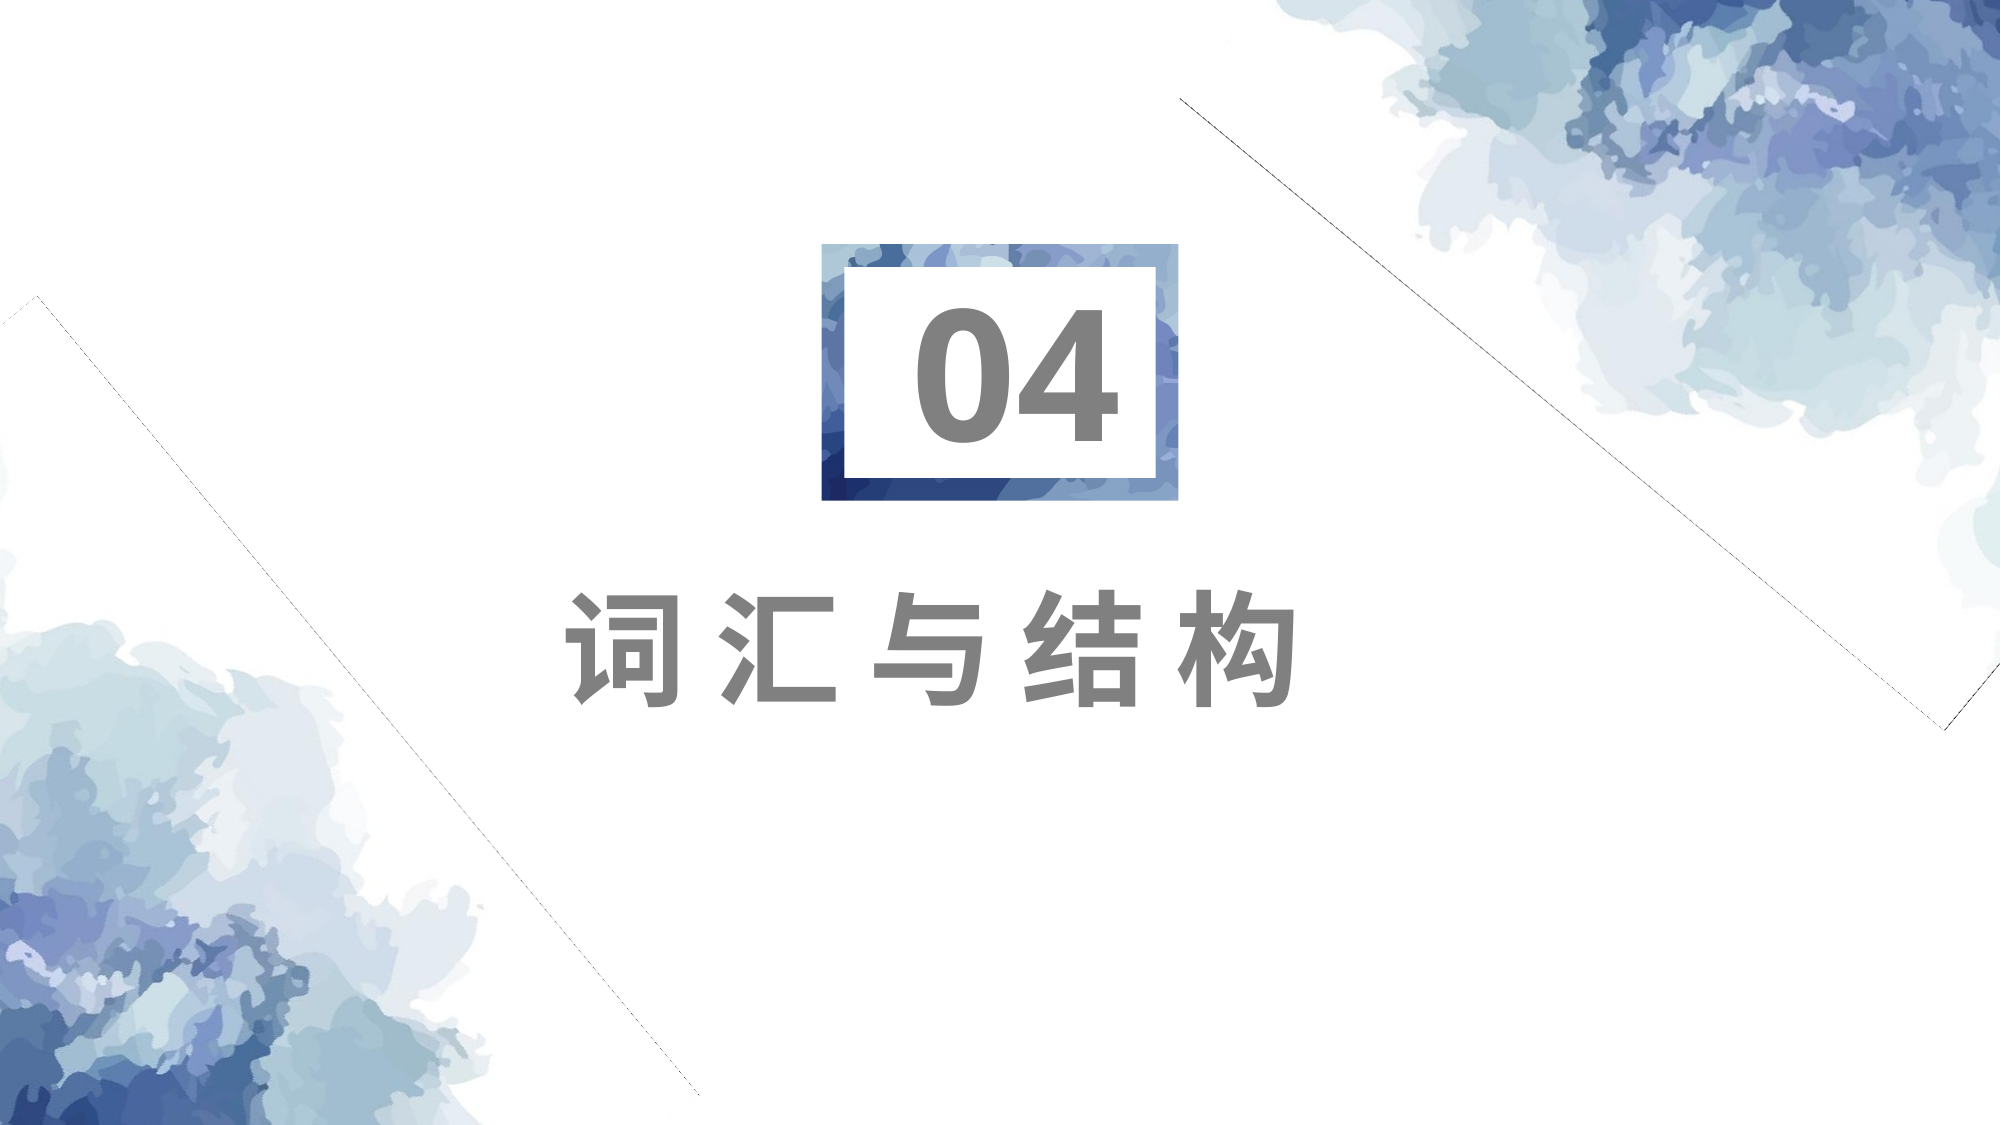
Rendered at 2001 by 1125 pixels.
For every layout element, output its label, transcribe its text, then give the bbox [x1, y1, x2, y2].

text_box 词 汇 与 结 构 [546, 564, 1494, 730]
text_box 04 [896, 251, 1144, 486]
picture [0, 347, 673, 1125]
text_box [821, 243, 1179, 502]
picture [1232, 0, 2000, 680]
